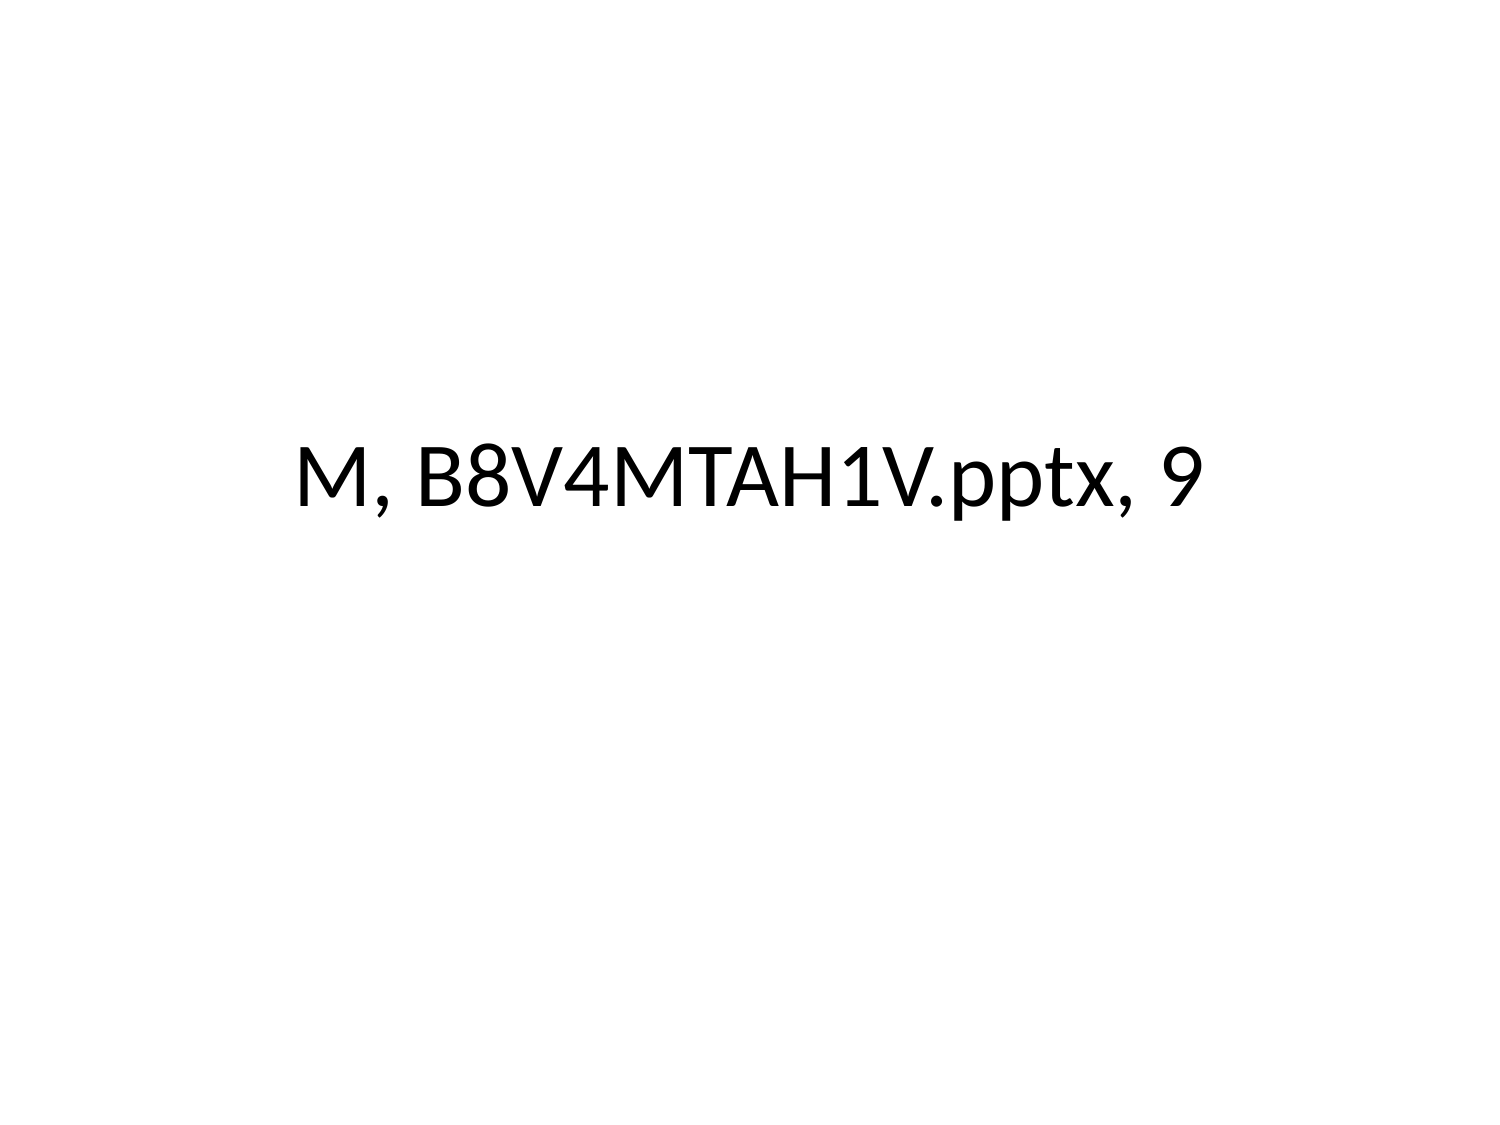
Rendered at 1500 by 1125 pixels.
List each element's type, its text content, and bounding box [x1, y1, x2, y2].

title M, B8V4MTAH1V.pptx, 9 [112, 349, 1388, 591]
